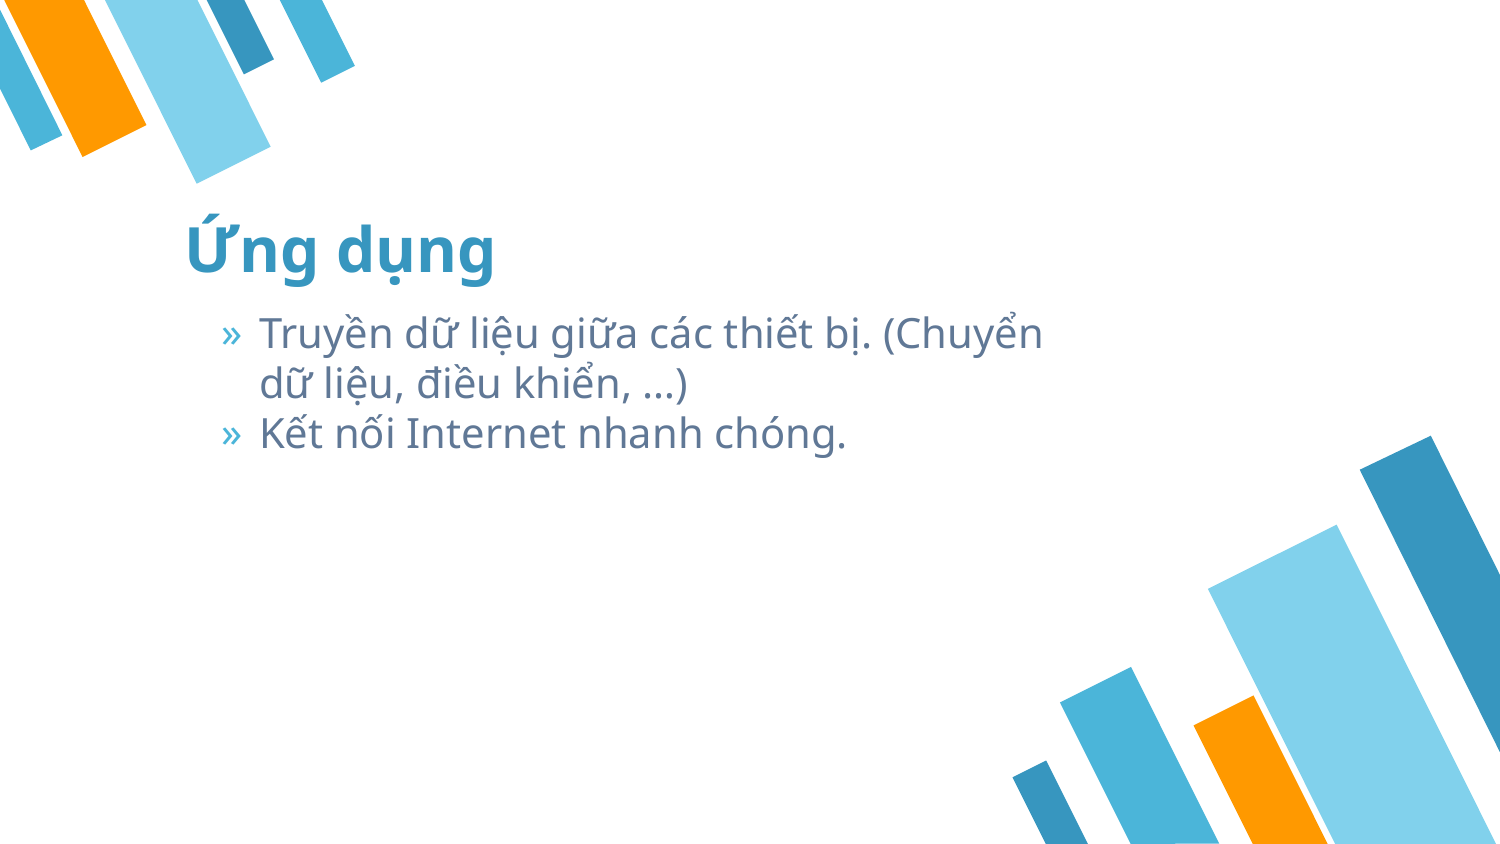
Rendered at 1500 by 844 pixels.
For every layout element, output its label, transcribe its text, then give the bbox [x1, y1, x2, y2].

list Truyền dữ liệu giữa các thiết bị. (Chuyển dữ liệu, điều khiển, …) Kết nối Internet nhanh chóng. [169, 291, 1115, 604]
title Ứng dụng [169, 188, 1115, 291]
